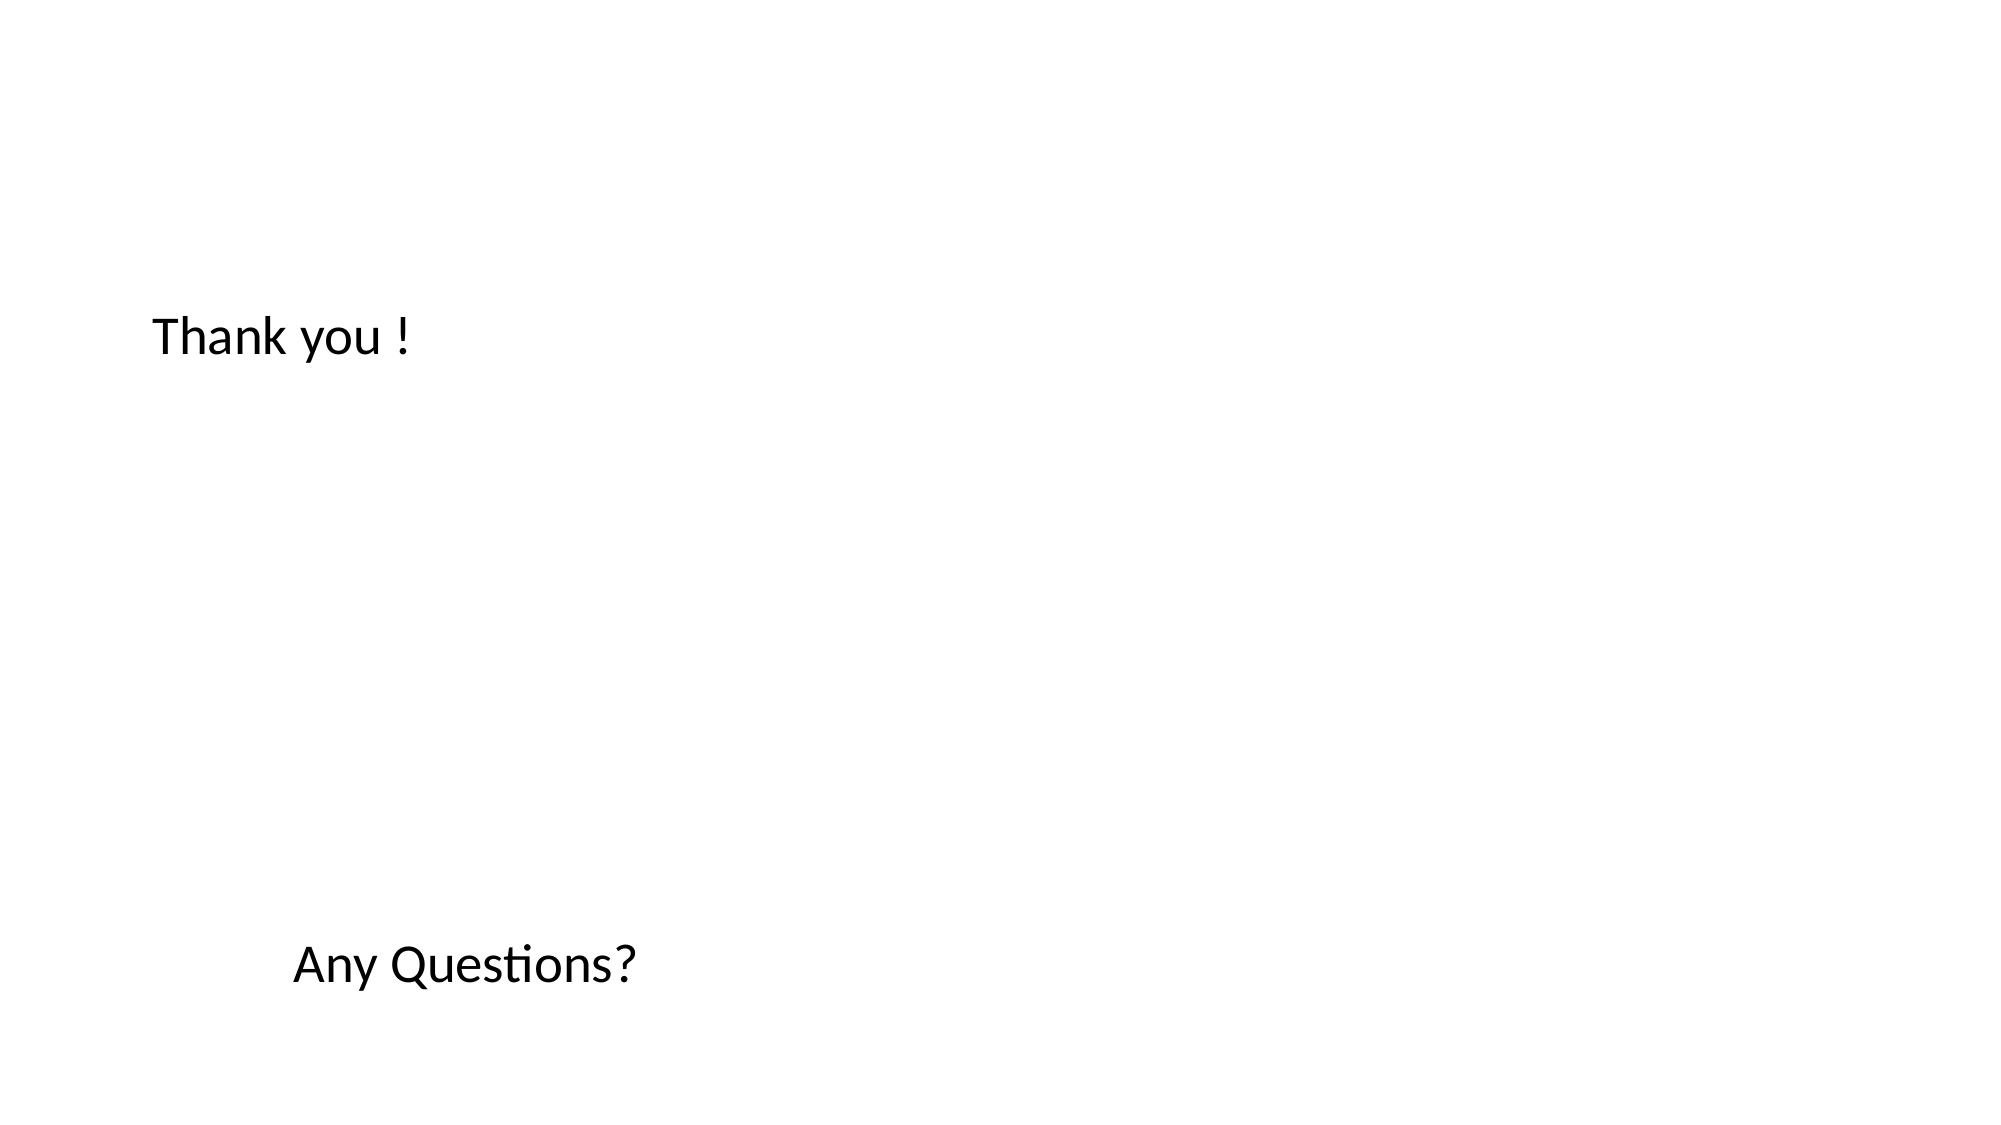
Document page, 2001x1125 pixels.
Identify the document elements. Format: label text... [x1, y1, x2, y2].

list Thank you ! Any Questions? [137, 299, 1863, 1014]
